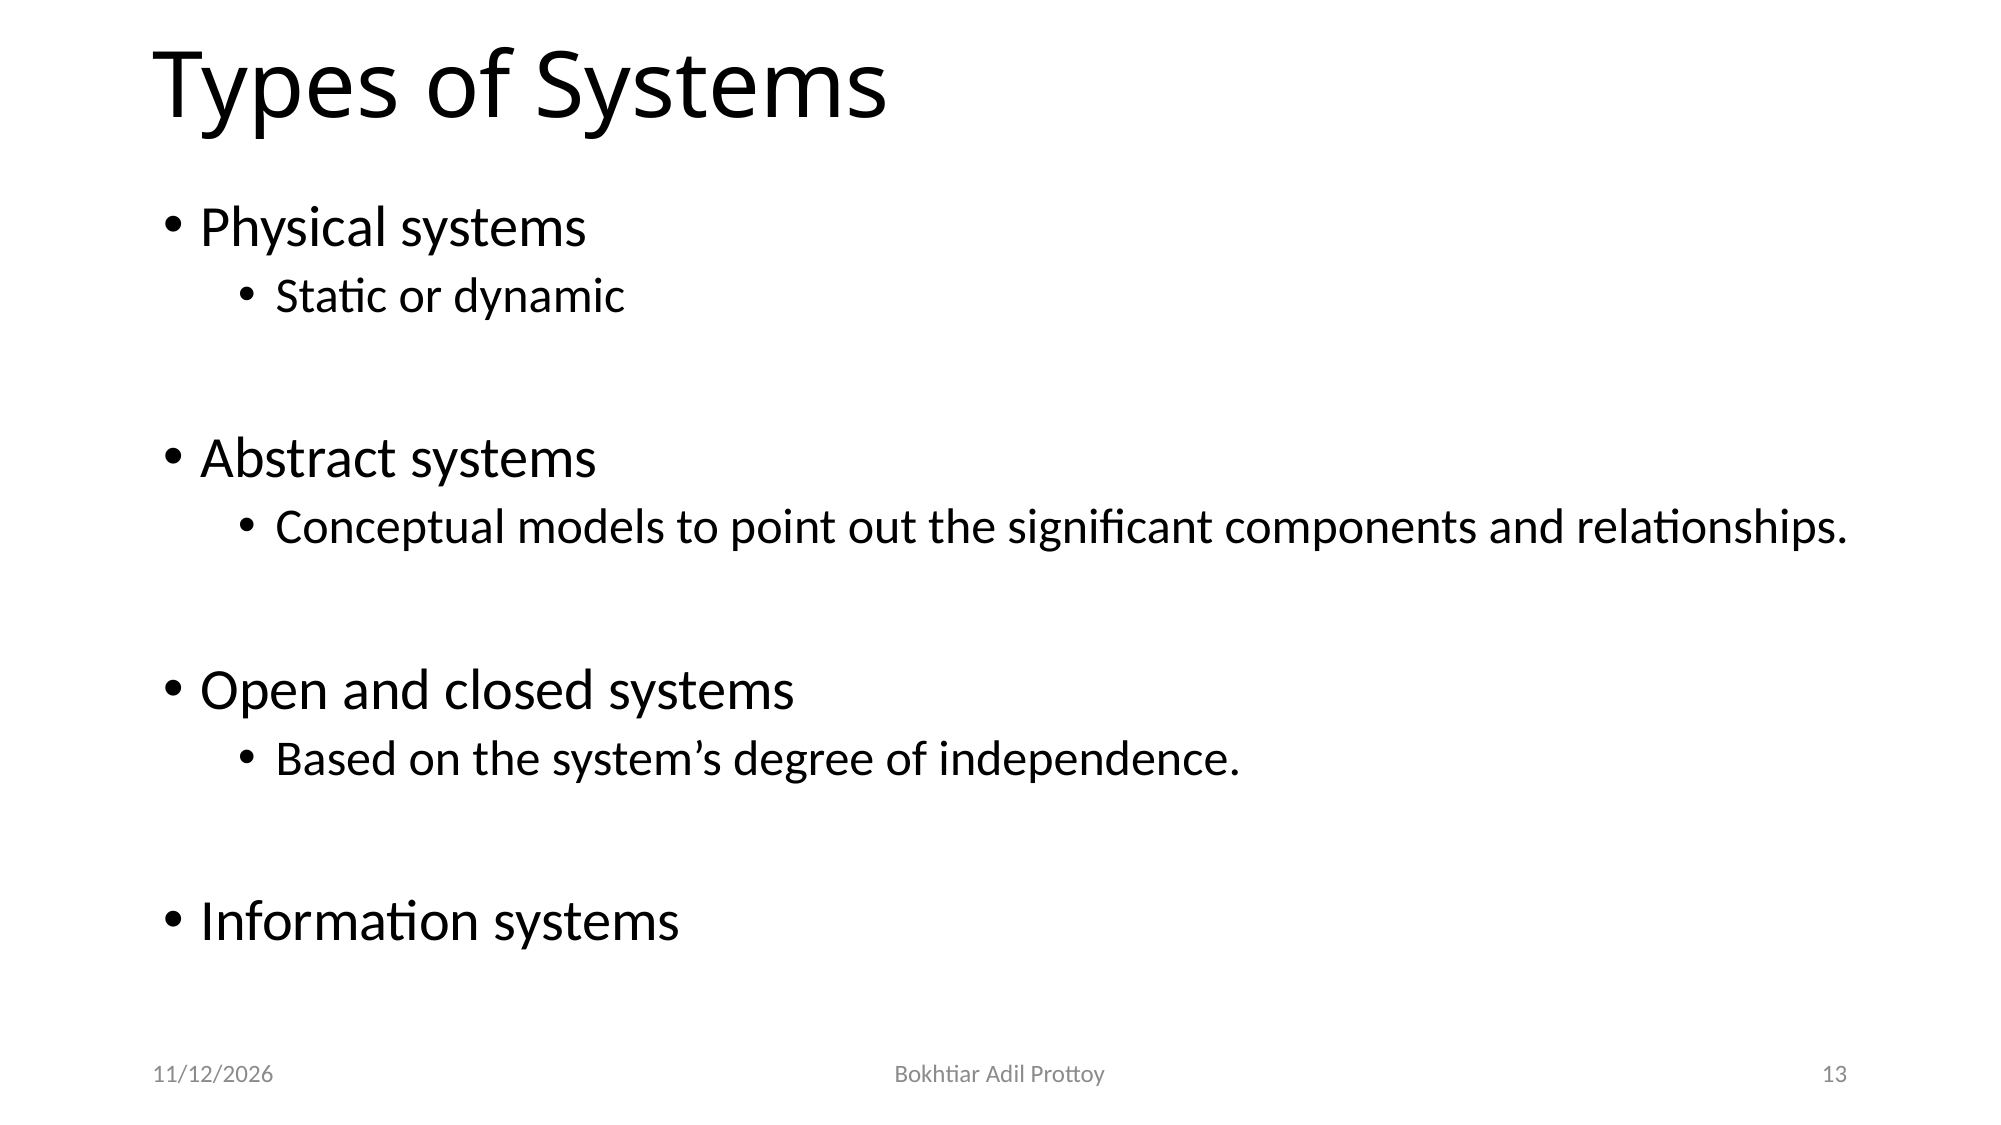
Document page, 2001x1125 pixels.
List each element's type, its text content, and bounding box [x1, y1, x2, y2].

slide_number 13 [1412, 1042, 1863, 1103]
footer Bokhtiar Adil Prottoy [662, 1042, 1338, 1103]
list Physical systems Static or dynamic Abstract systems Conceptual models to point out the significant components and relationships. Open and closed systems Based on the system’s degree of independence. Information systems [148, 188, 1874, 966]
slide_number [137, 1042, 588, 1103]
title Types of Systems [137, 3, 1863, 173]
